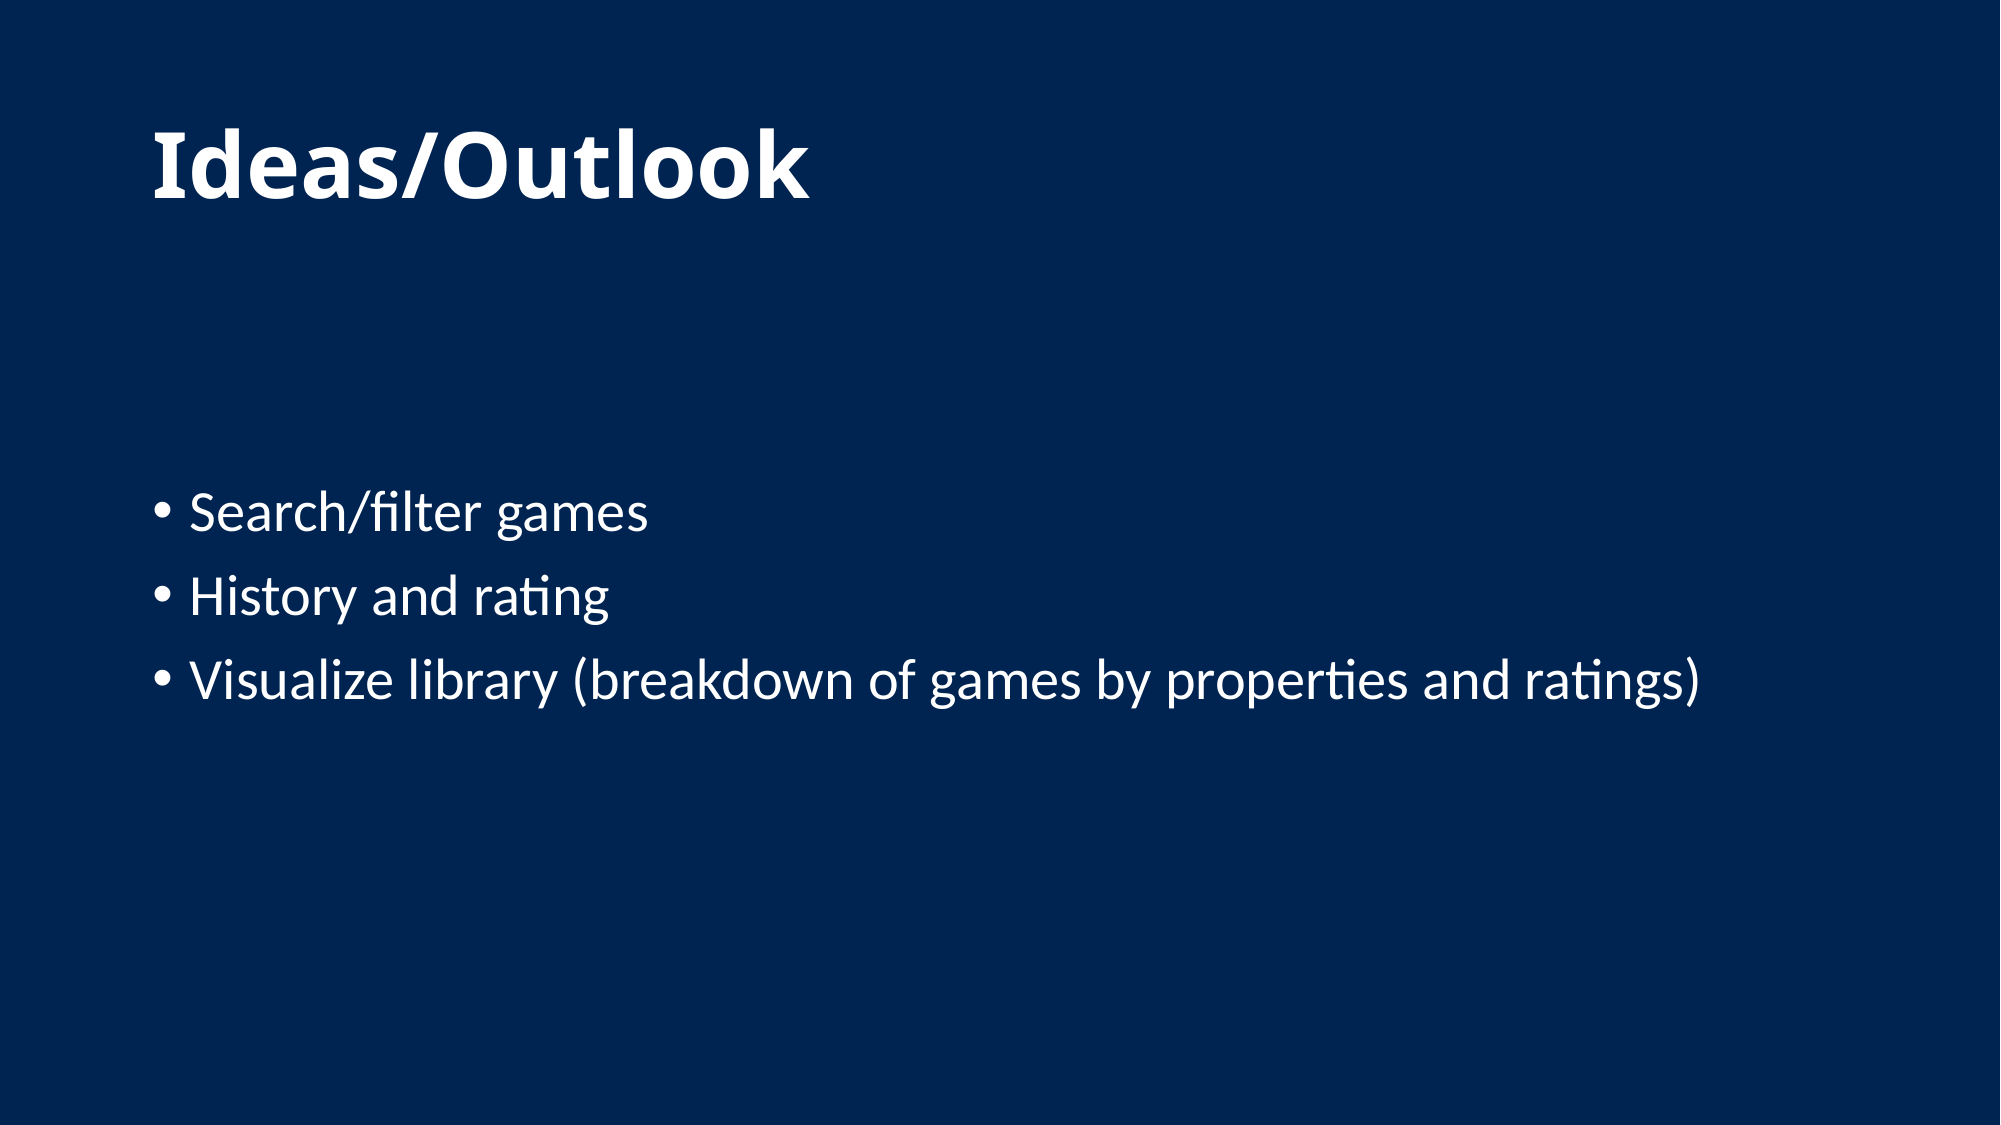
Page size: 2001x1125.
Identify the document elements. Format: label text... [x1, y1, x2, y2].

list Search/filter games History and rating Visualize library (breakdown of games by properties and ratings) [137, 299, 1863, 1014]
title Ideas/Outlook [137, 59, 1863, 278]
